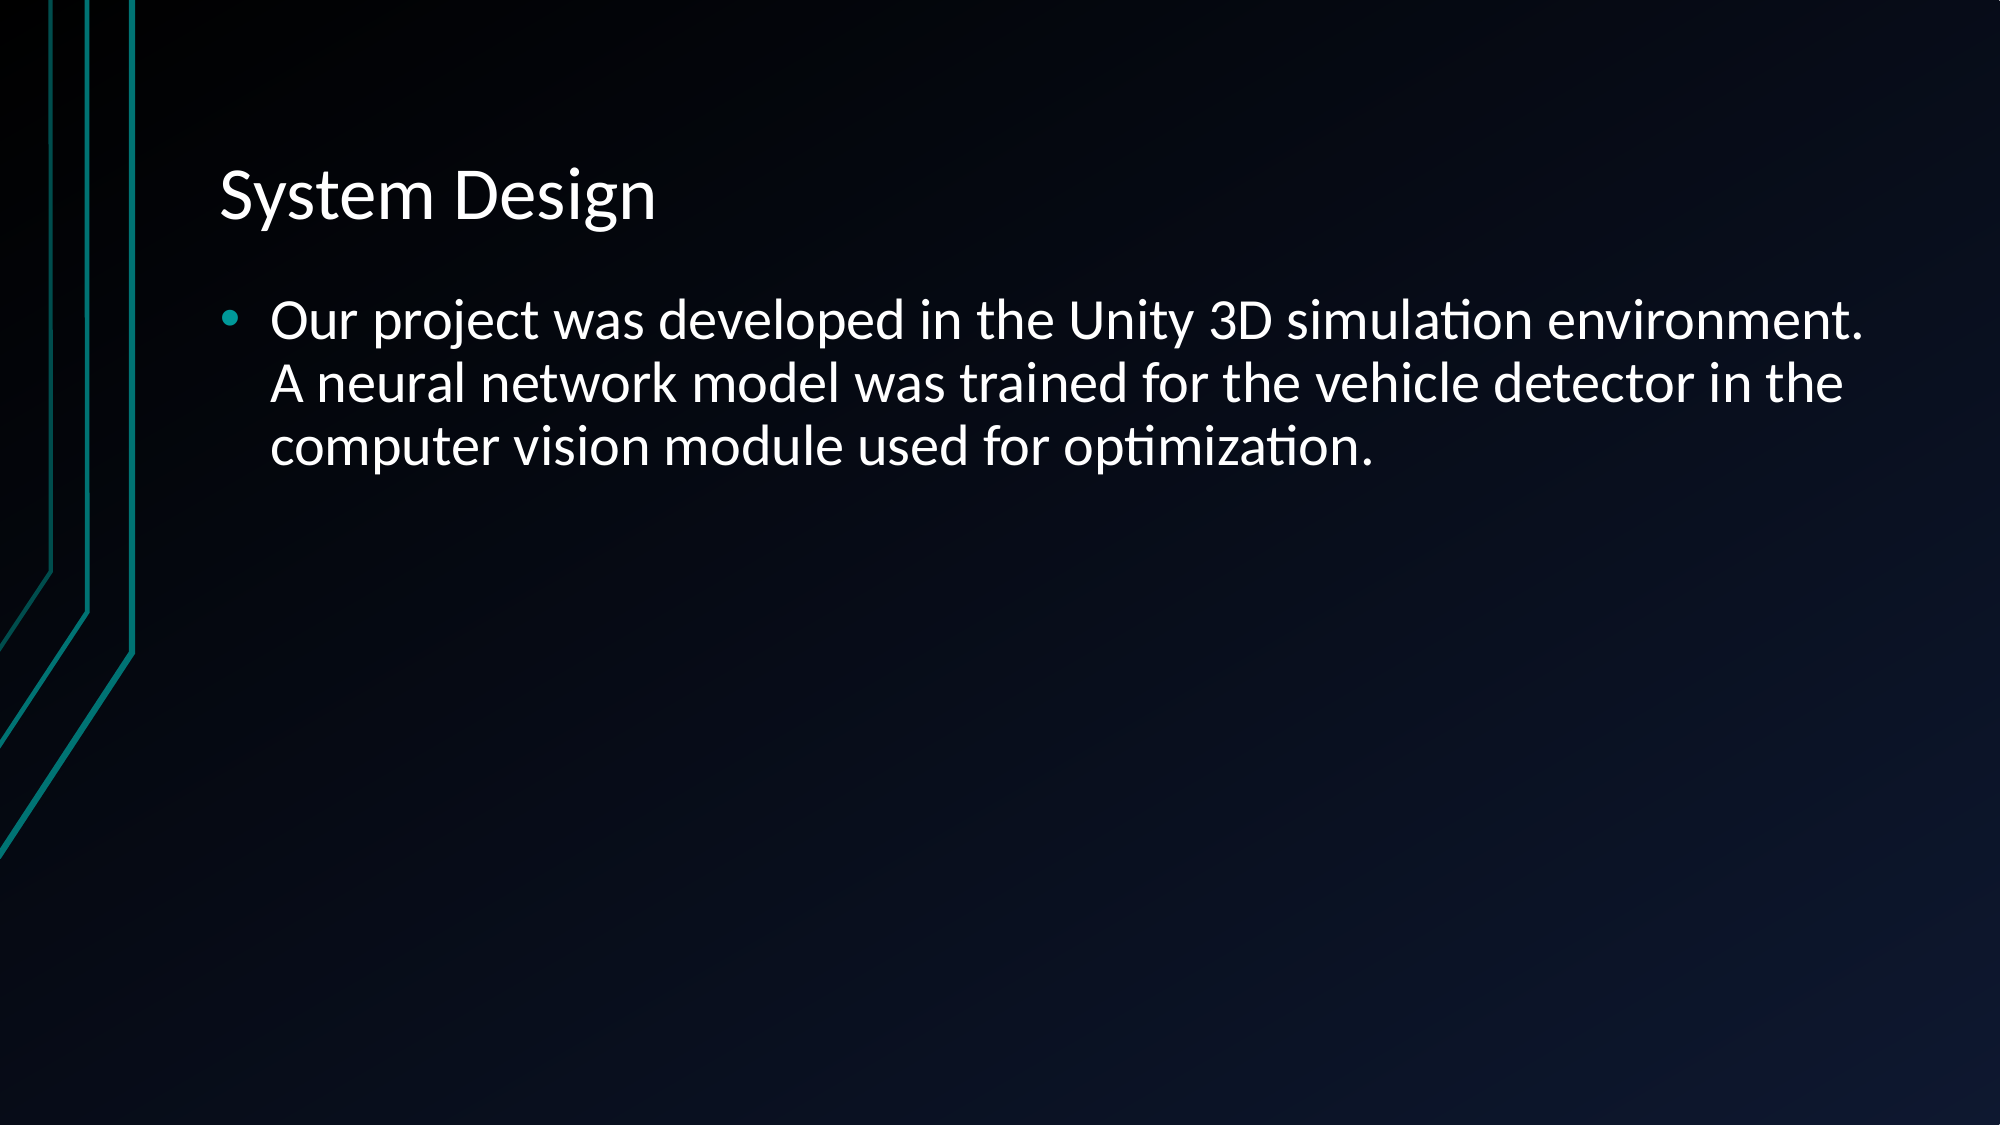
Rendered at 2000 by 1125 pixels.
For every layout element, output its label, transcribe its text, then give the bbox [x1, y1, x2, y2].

list Our project was developed in the Unity 3D simulation environment. A neural network model was trained for the vehicle detector in the computer vision module used for optimization. [199, 279, 1900, 1012]
title System Design [199, 45, 1900, 246]
